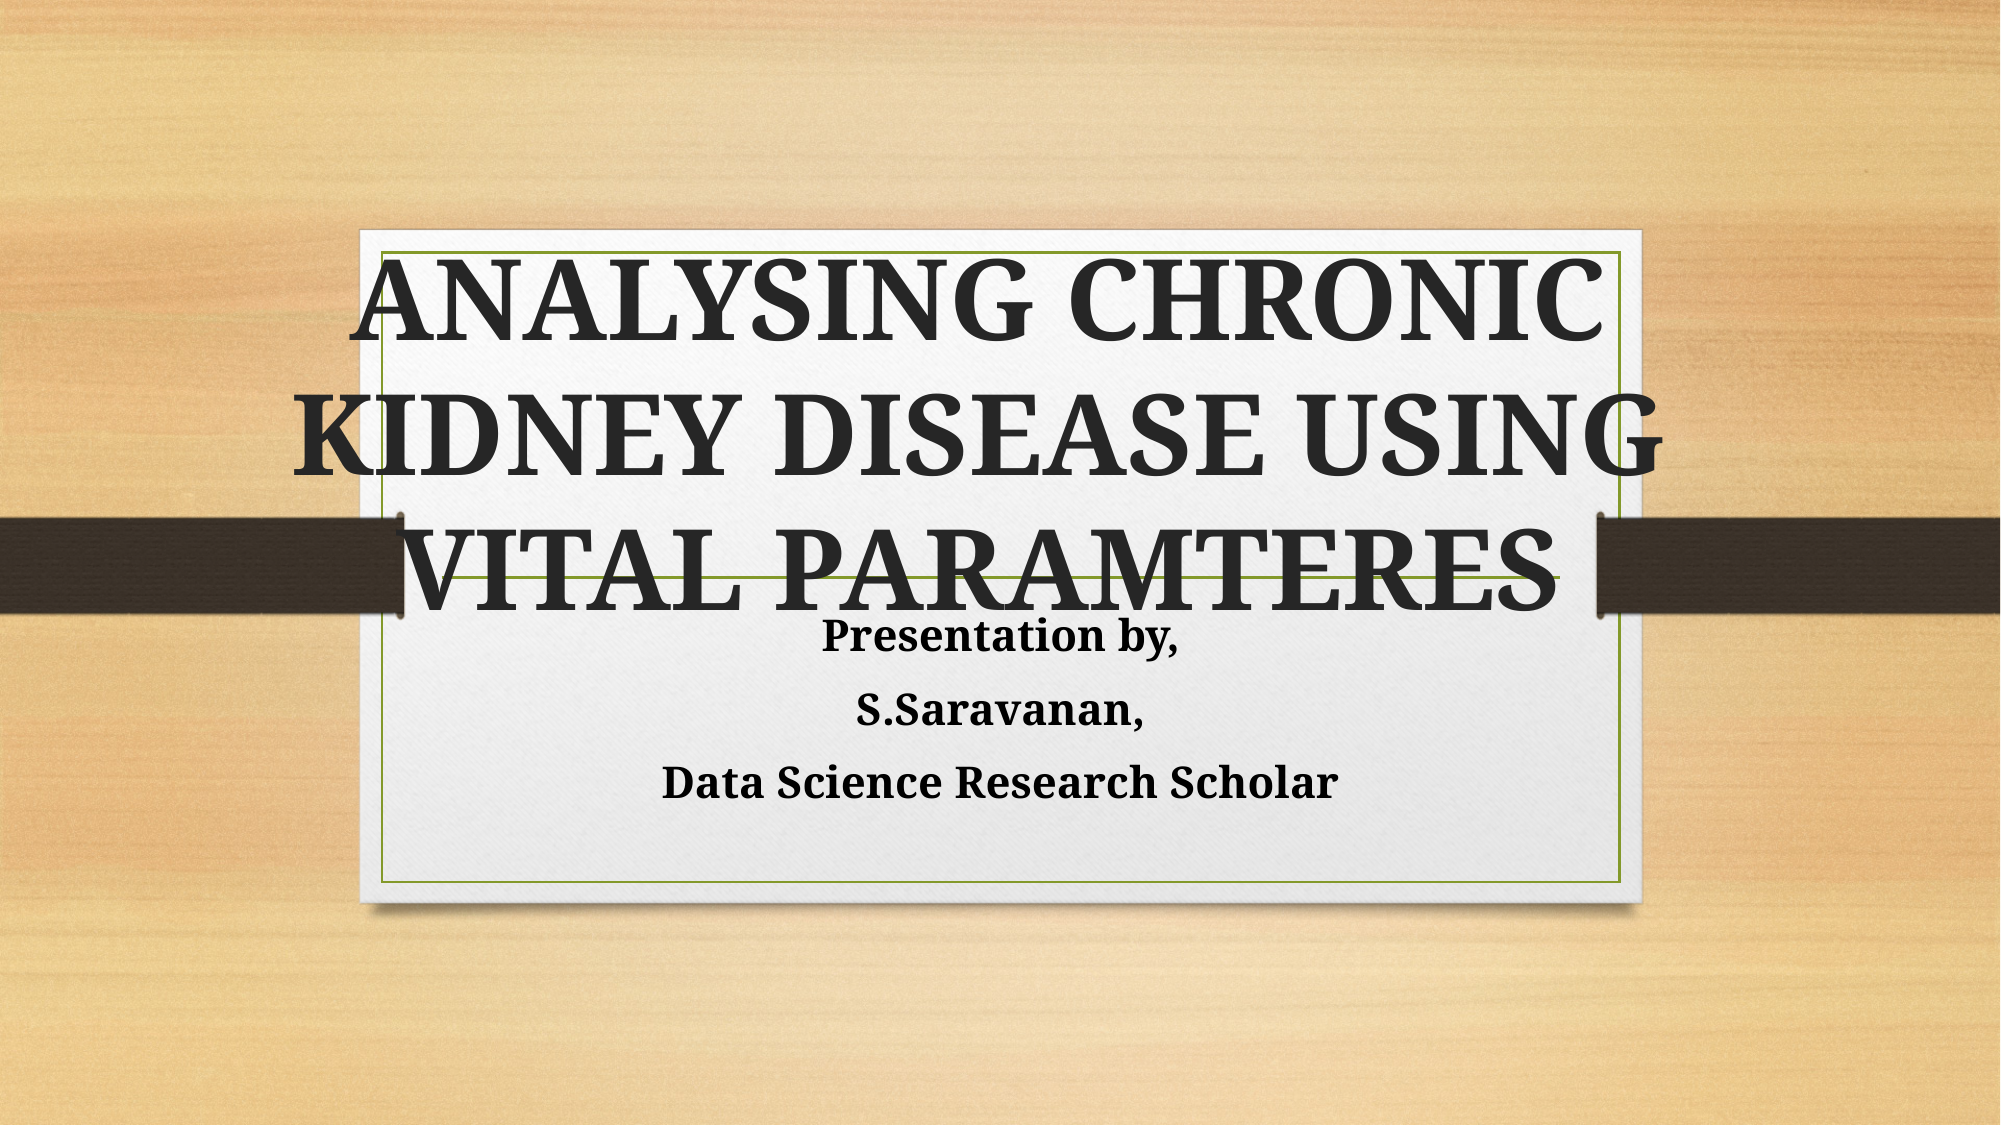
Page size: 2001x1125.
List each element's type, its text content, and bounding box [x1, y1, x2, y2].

title ANALYSING CHRONIC KIDNEY DISEASE USING VITAL PARAMTERES [255, 94, 1703, 641]
picture [0, 0, 2001, 1125]
subtitle Presentation by, S.Saravanan, Data Science Research Scholar [441, 600, 1560, 817]
